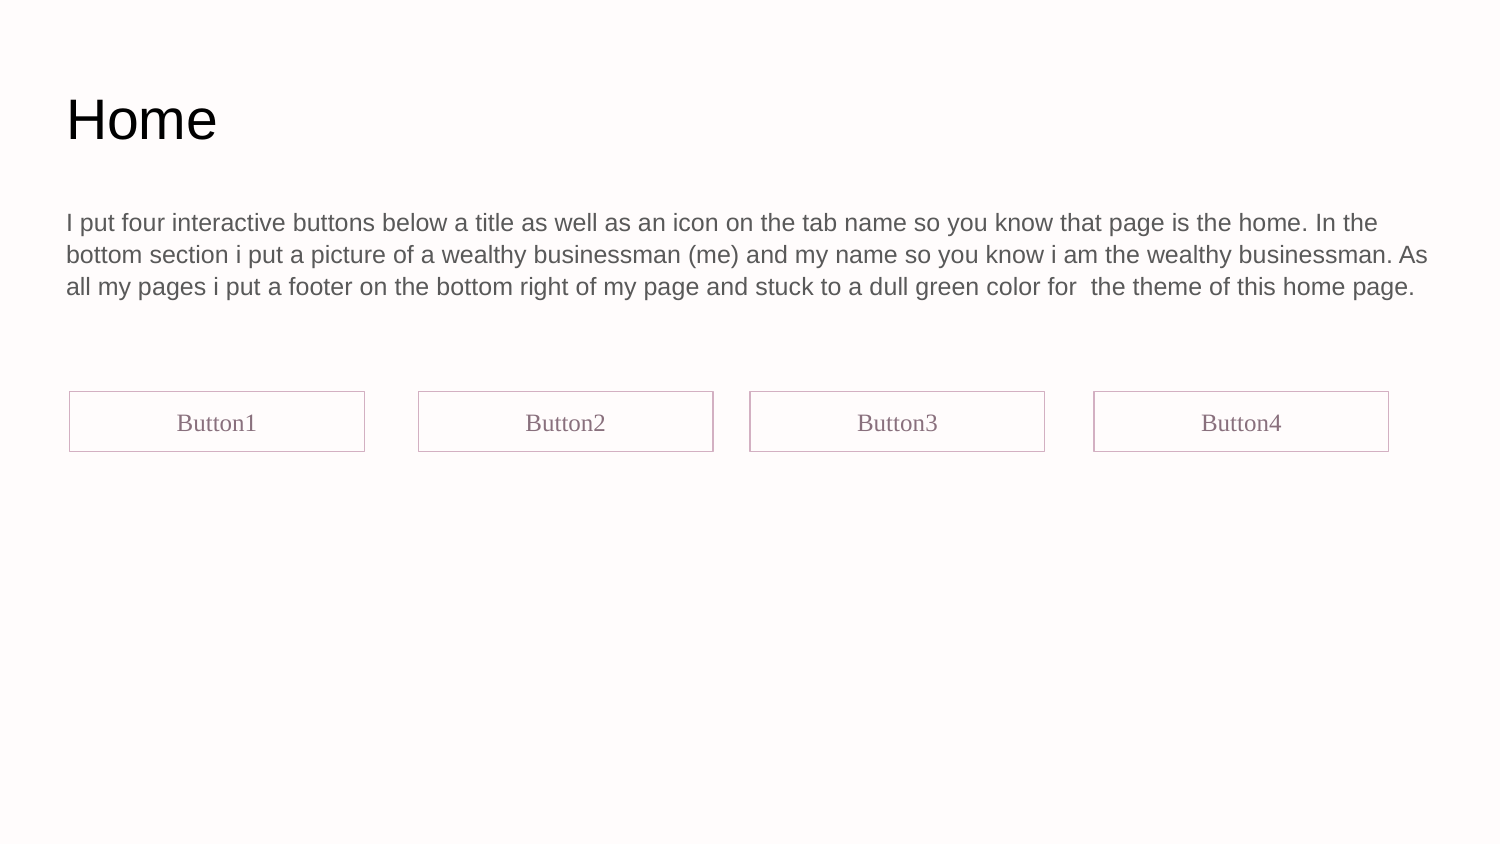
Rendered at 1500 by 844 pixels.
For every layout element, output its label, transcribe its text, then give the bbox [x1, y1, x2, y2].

list I put four interactive buttons below a title as well as an icon on the tab name so you know that page is the home. In the bottom section i put a picture of a wealthy businessman (me) and my name so you know i am the wealthy businessman. As all my pages i put a footer on the bottom right of my page and stuck to a dull green color for the theme of this home page. [51, 189, 1449, 750]
text_box Button2 [418, 391, 714, 452]
text_box Button4 [1093, 391, 1389, 452]
text_box Button1 [69, 391, 365, 452]
title Home [51, 72, 1449, 167]
text_box Button3 [749, 391, 1045, 452]
